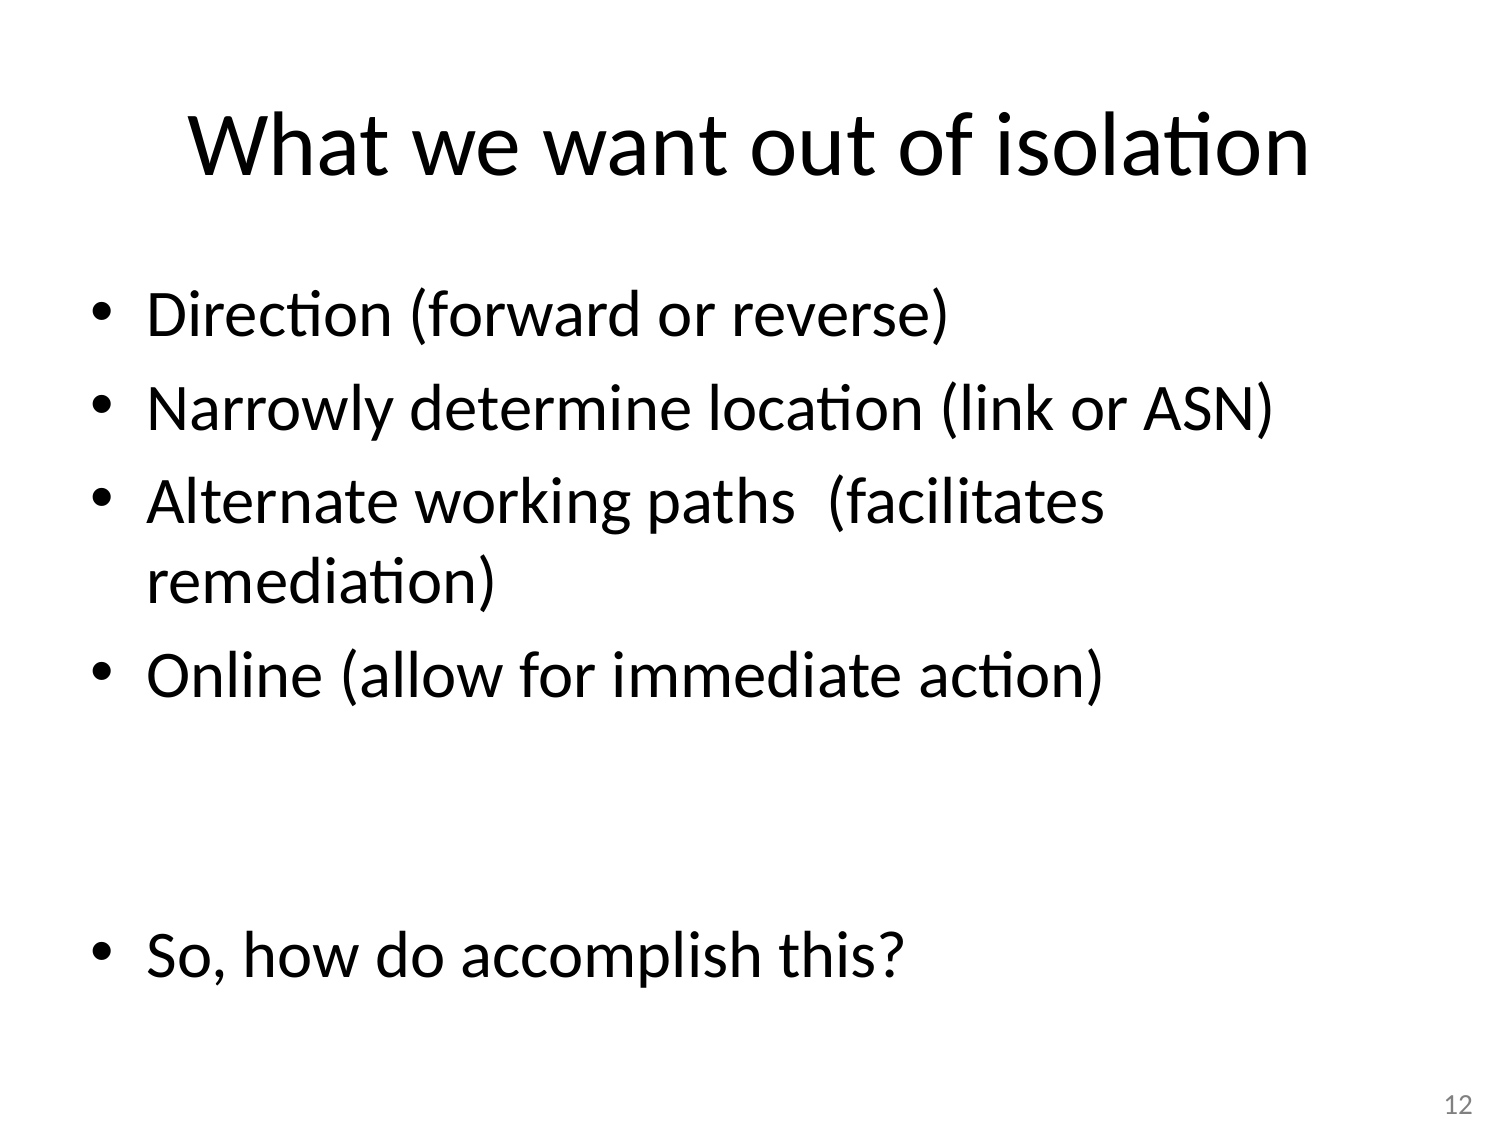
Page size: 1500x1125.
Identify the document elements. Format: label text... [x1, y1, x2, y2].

title What we want out of isolation [75, 45, 1425, 233]
list Direction (forward or reverse) Narrowly determine location (link or ASN) Alternate working paths (facilitates remediation) Online (allow for immediate action) So, how do accomplish this? [75, 262, 1425, 1005]
